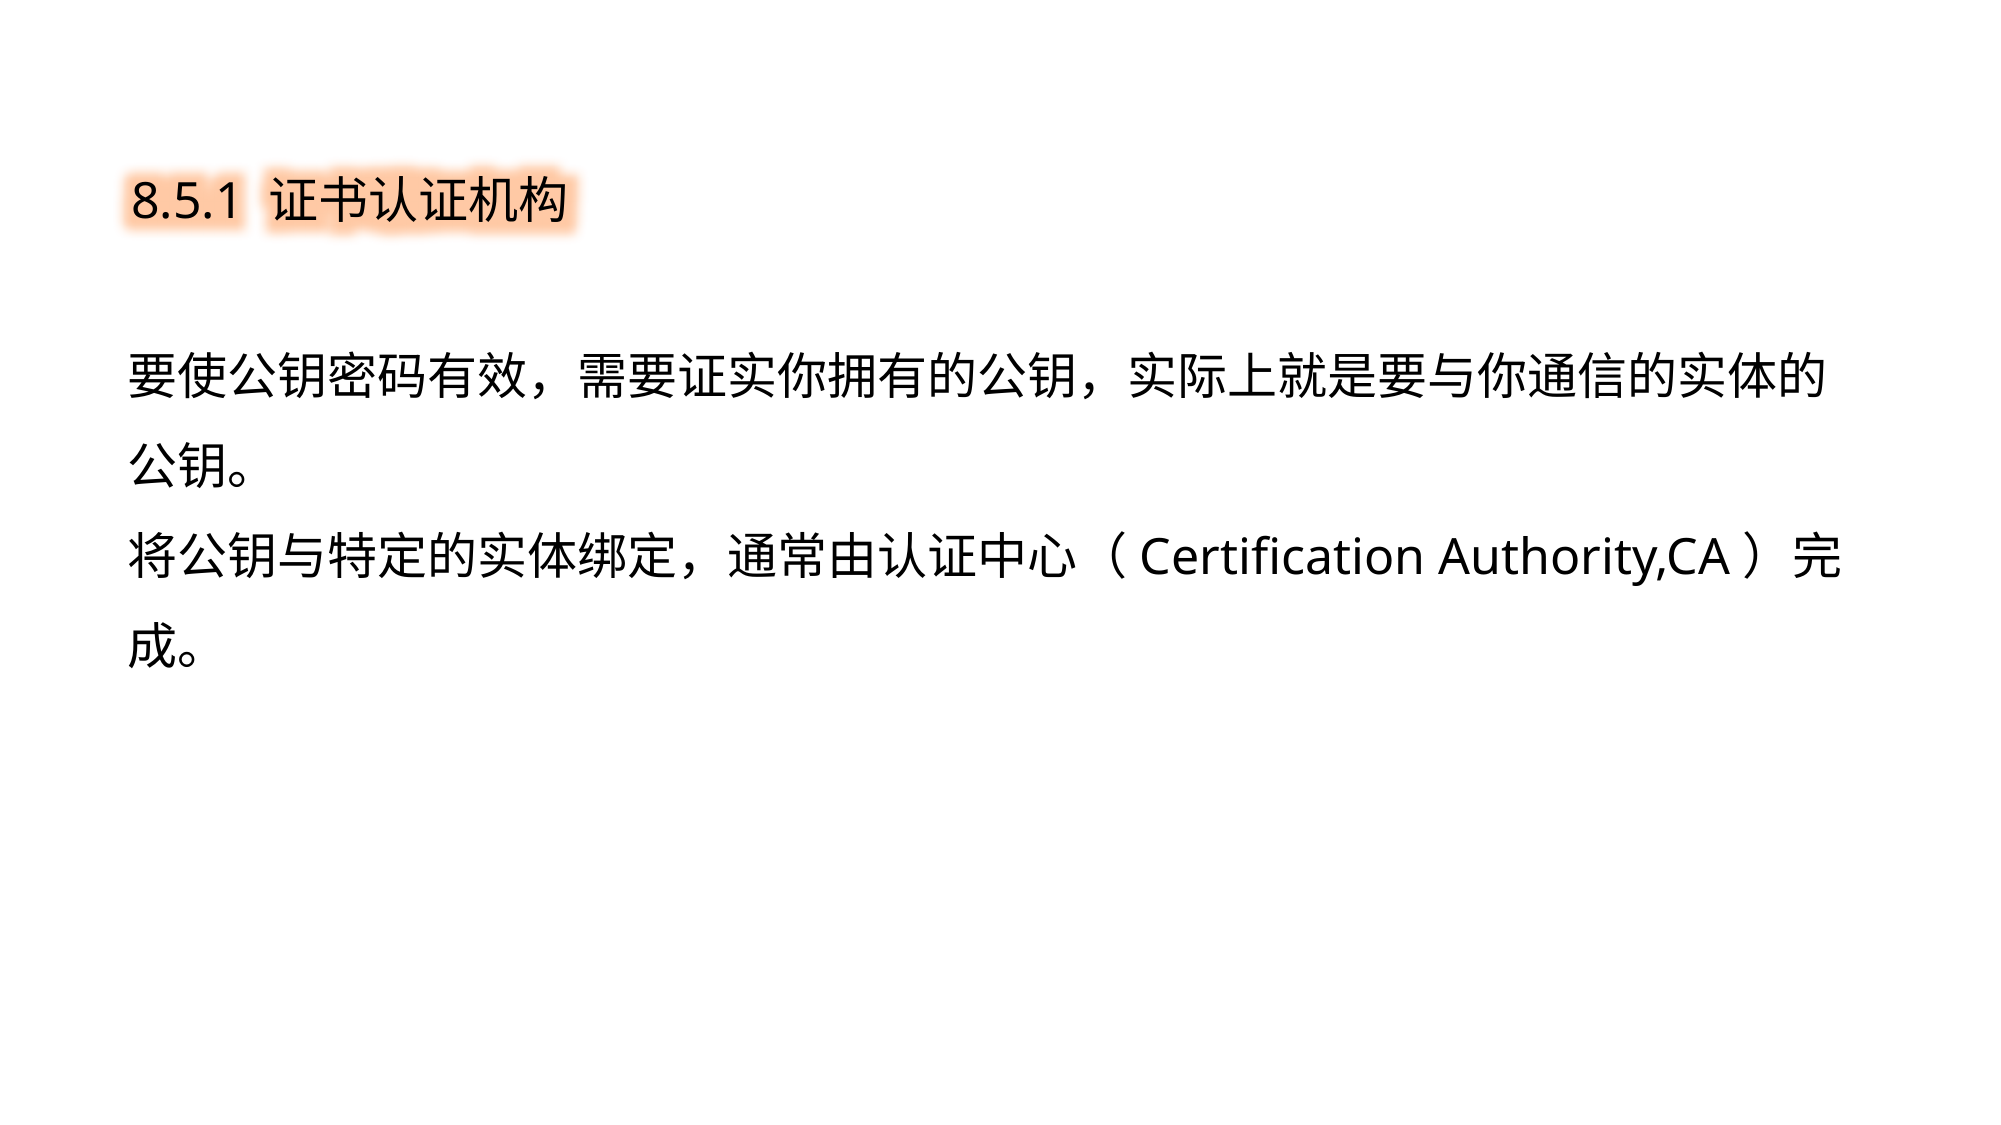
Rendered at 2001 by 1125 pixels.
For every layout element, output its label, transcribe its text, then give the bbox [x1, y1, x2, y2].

table_cell b [107, 99, 641, 270]
text_box 要使公钥密码有效，需要证实你拥有的公钥，实际上就是要与你通信的实体的公钥。 将公钥与特定的实体绑定，通常由认证中心（Certification Authority,CA）完成。 [113, 307, 1883, 682]
text_box 8.5.1 证书认证机构 [113, 105, 633, 262]
table_cell y [111, 103, 637, 266]
